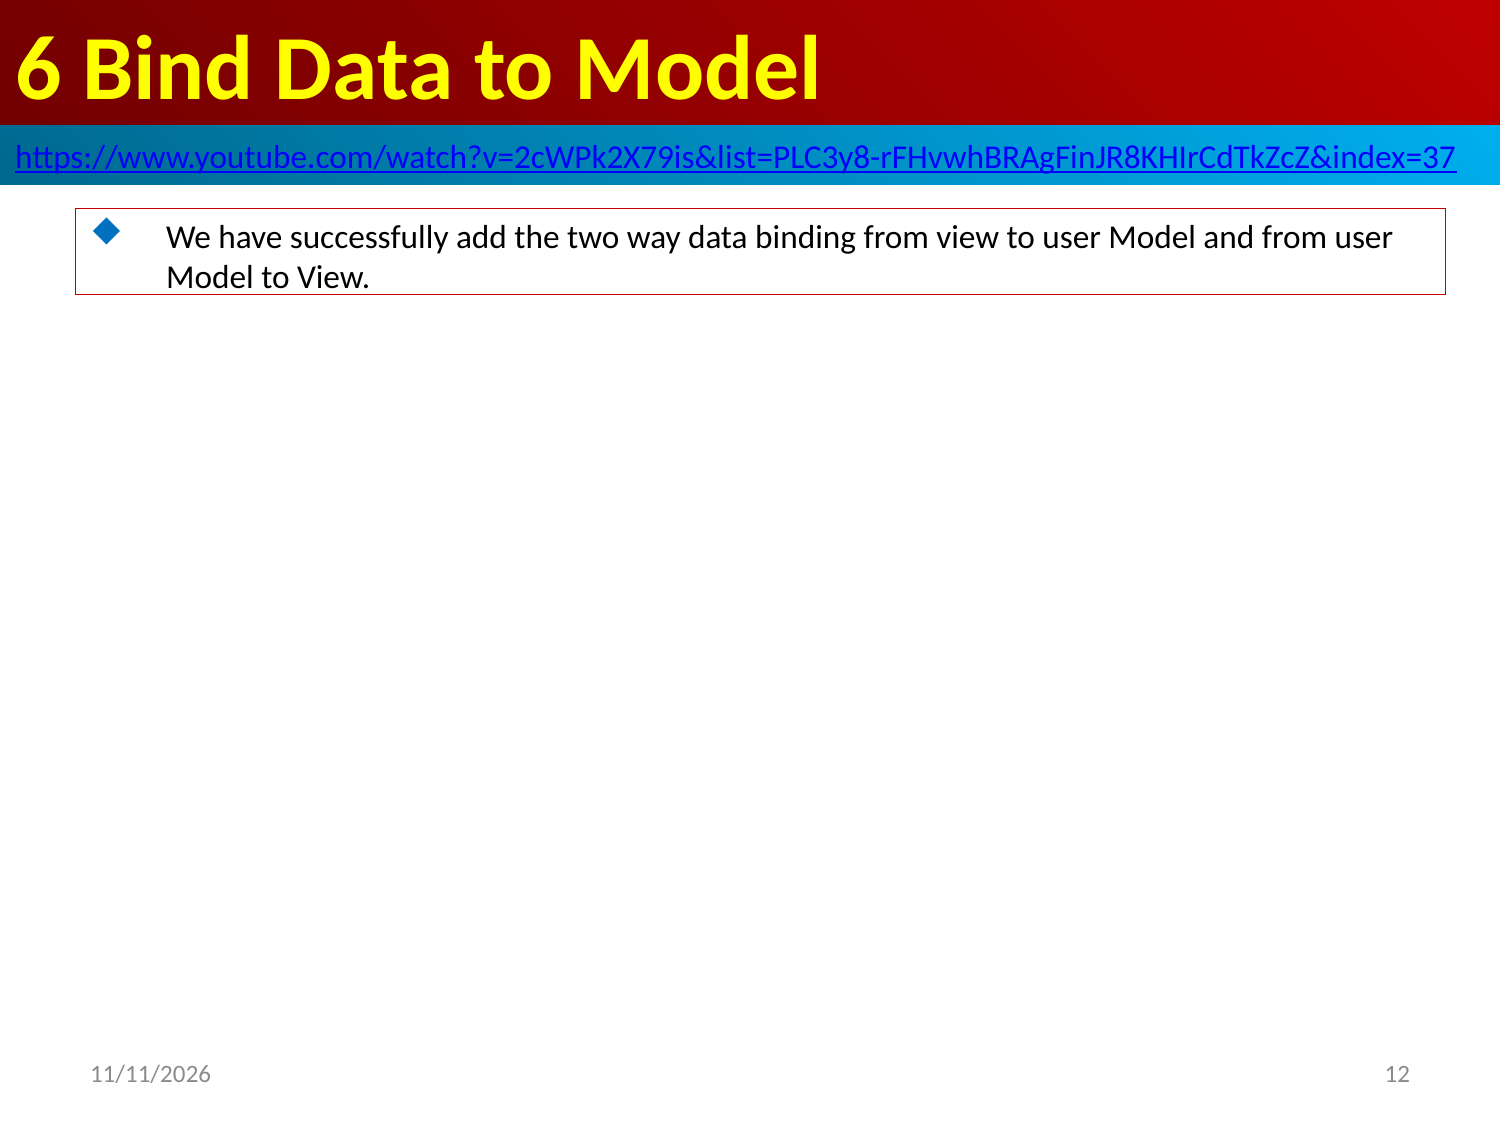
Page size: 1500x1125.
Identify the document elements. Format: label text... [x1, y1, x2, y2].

subtitle We have successfully add the two way data binding from view to user Model and from user Model to View. [75, 208, 1446, 295]
slide_number 12 [1074, 1042, 1425, 1103]
text_box https://www.youtube.com/watch?v=2cWPk2X79is&list=PLC3y8-rFHvwhBRAgFinJR8KHIrCdTkZcZ&index=37 [0, 125, 1500, 185]
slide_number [75, 1042, 425, 1103]
title 6 Bind Data to Model [0, 0, 1500, 125]
